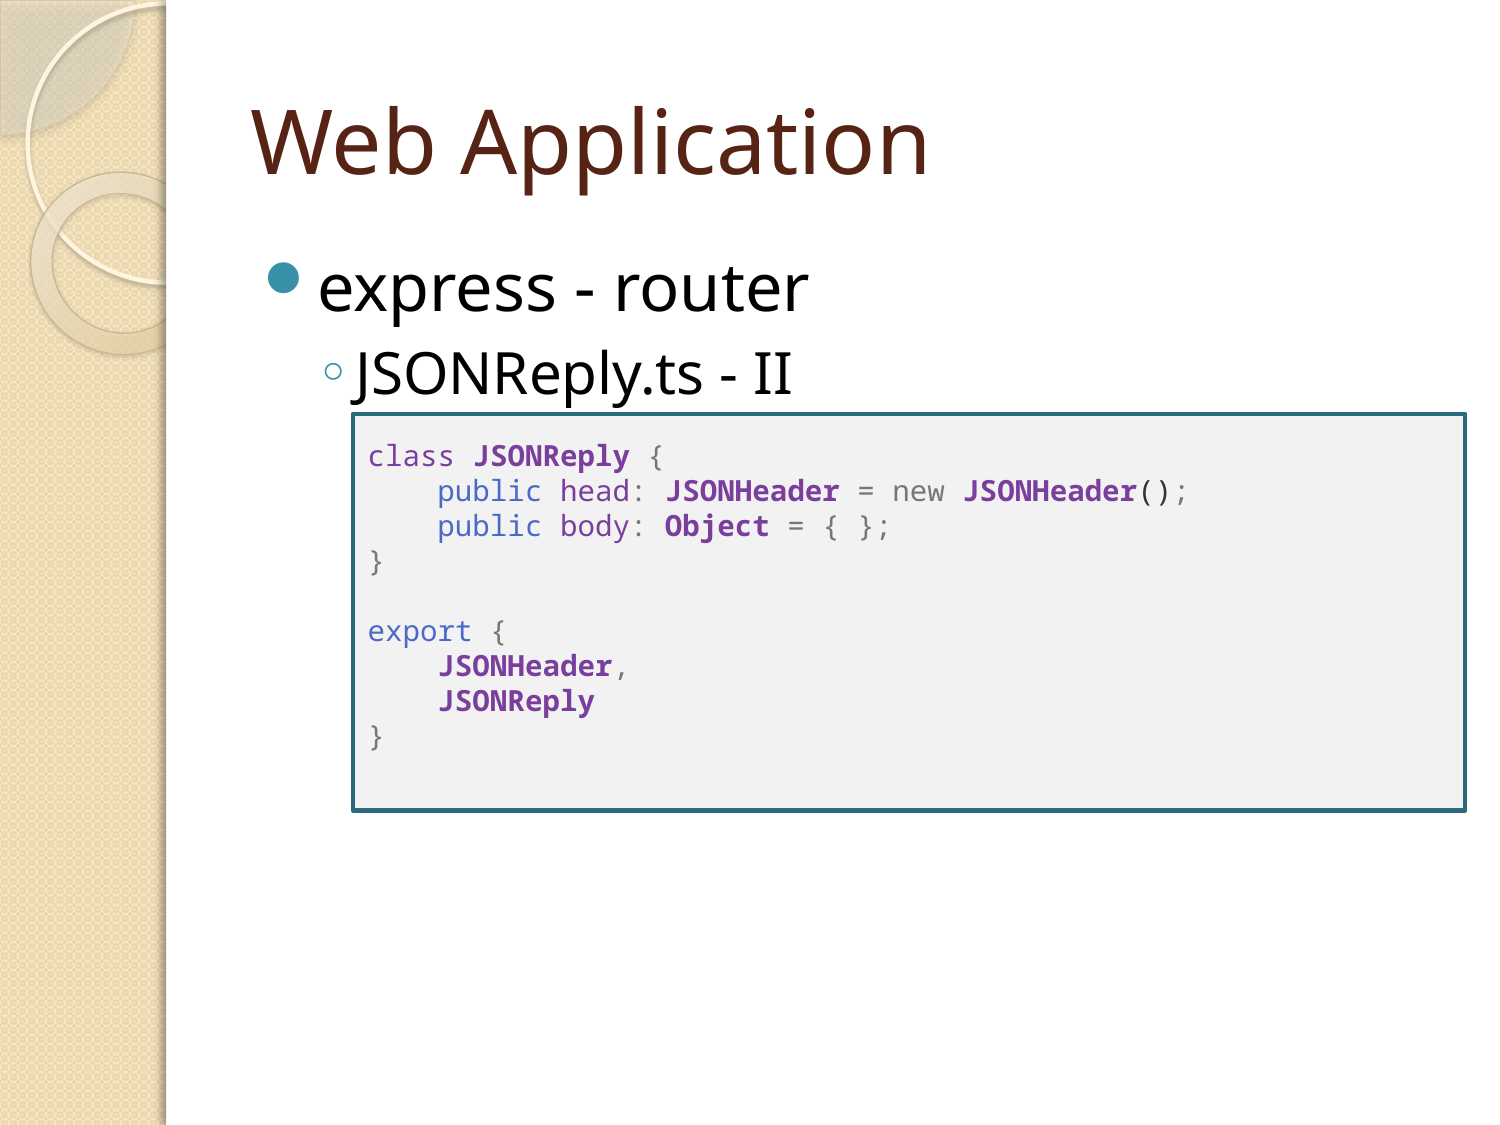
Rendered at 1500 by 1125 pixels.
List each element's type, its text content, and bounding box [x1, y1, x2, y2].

title Web Application [235, 45, 1466, 233]
text_box class JSONReply { public head: JSONHeader = new JSONHeader(); public body: Object = { }; } export { JSONHeader, JSONReply } [351, 412, 1467, 813]
list express - router JSONReply.ts - II [235, 237, 1466, 1025]
